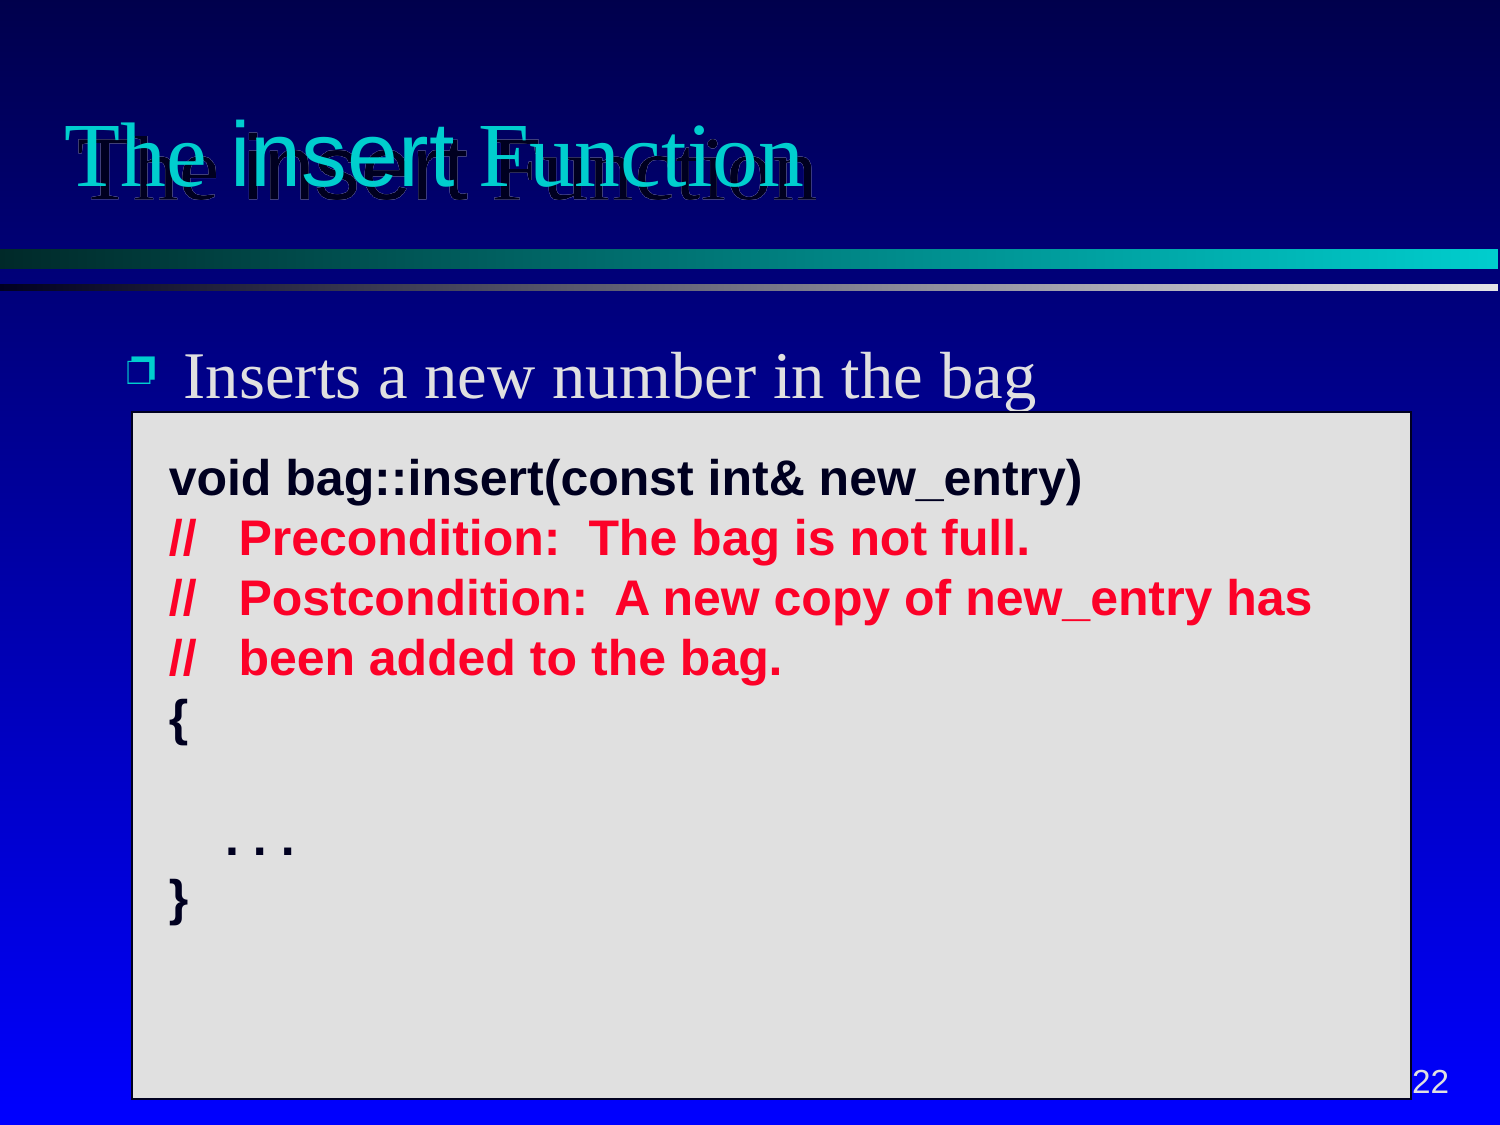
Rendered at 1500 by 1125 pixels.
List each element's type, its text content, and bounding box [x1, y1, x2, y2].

text_box void bag::insert(const int& new_entry) // Precondition: The bag is not full. // Postcondition: A new copy of new_entry has // been added to the bag. { . . . } [154, 437, 1402, 933]
text_box [132, 411, 1412, 1099]
list Inserts a new number in the bag [111, 324, 1388, 1001]
title The insert Function [49, 55, 1326, 245]
